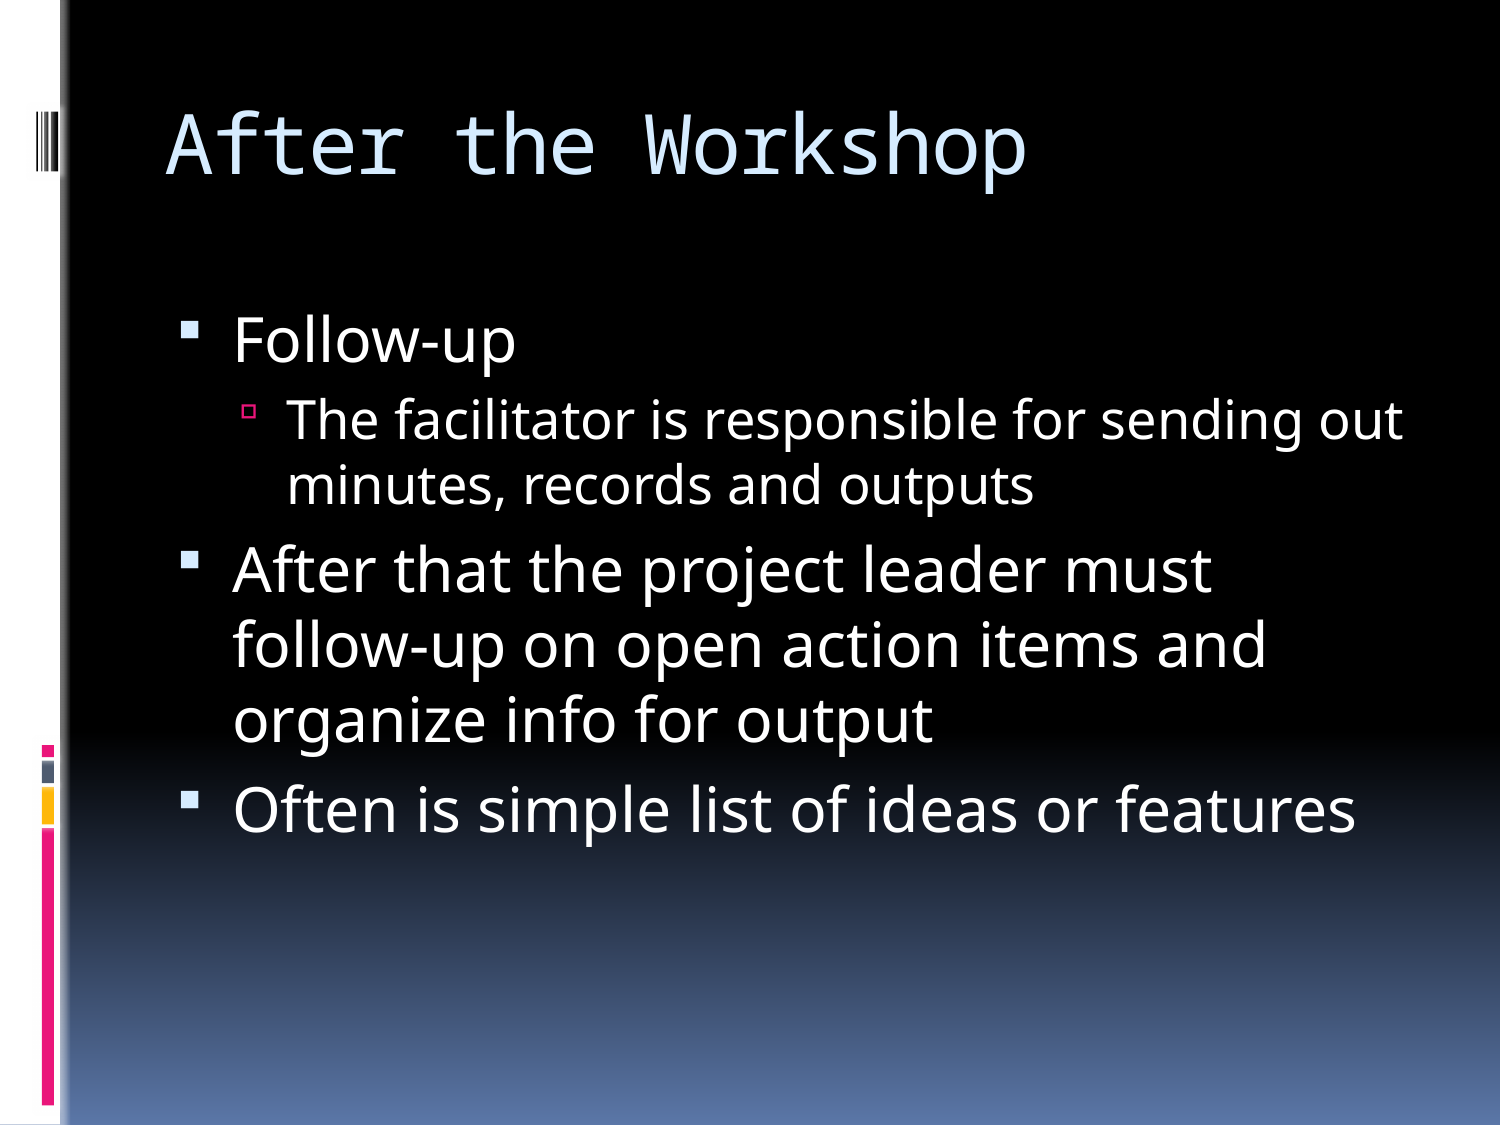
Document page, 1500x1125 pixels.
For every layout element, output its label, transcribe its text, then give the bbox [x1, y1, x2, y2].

title After the Workshop [150, 83, 1425, 234]
list Follow-up The facilitator is responsible for sending out minutes, records and outputs After that the project leader must follow-up on open action items and organize info for output Often is simple list of ideas or features [150, 292, 1425, 1043]
